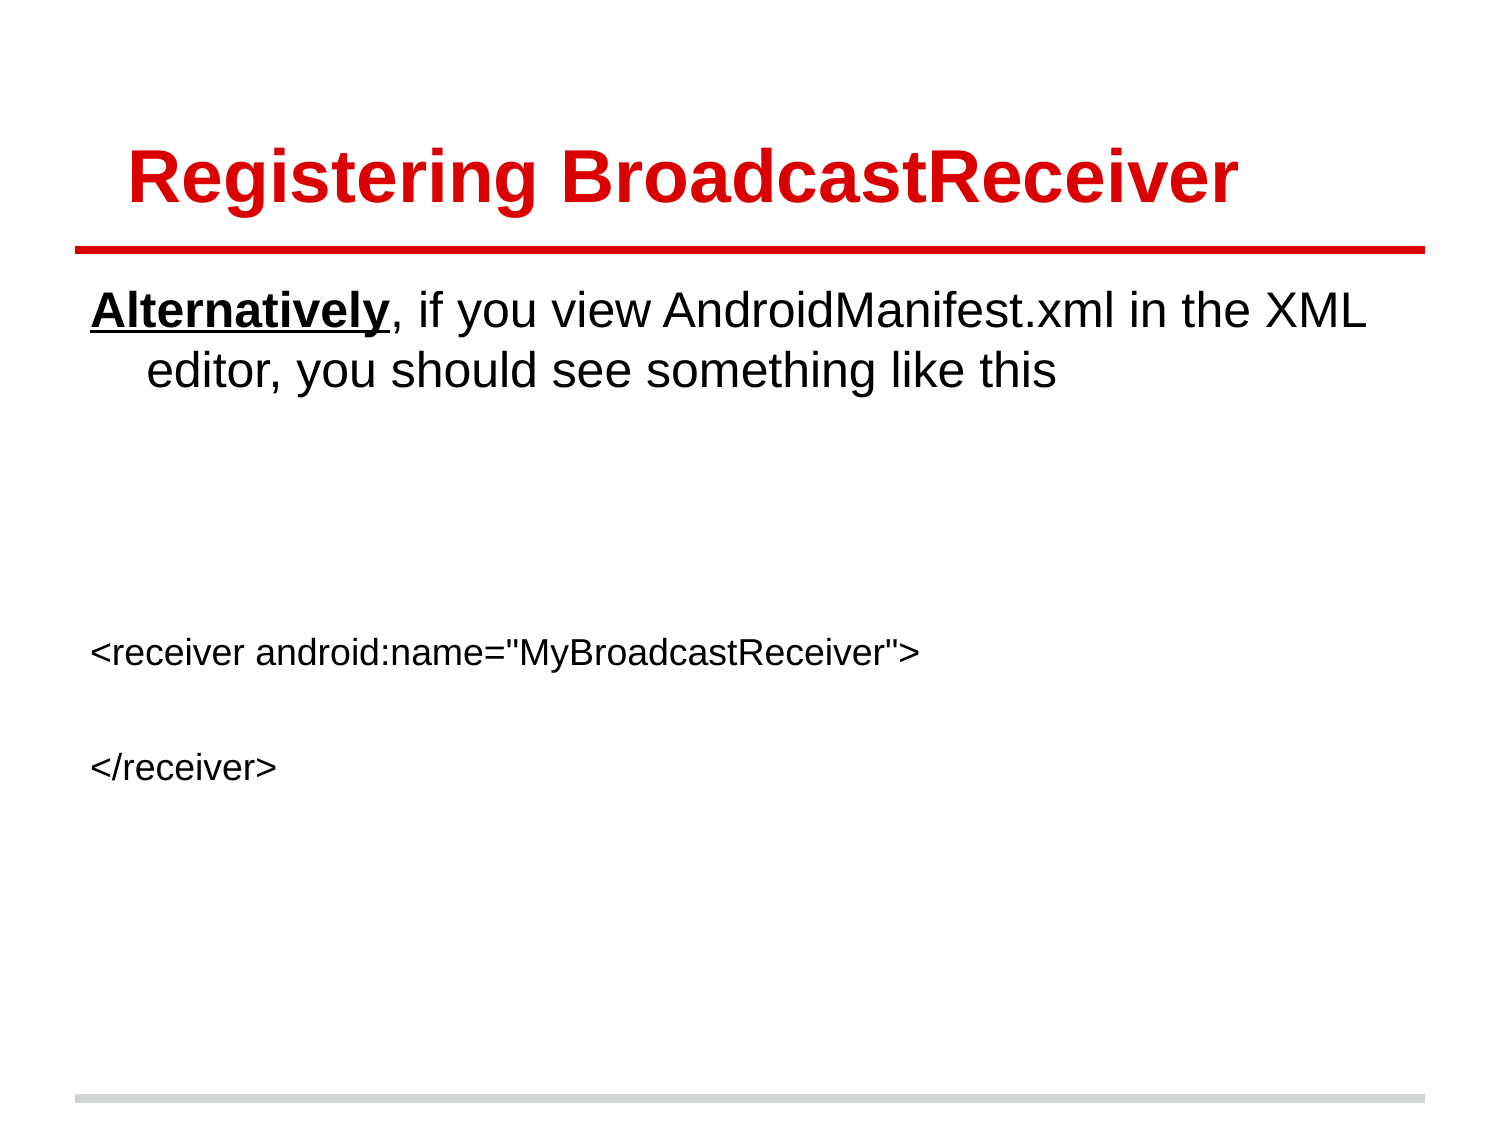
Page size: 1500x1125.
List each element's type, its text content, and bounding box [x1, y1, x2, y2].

list Alternatively, if you view AndroidManifest.xml in the XML editor, you should see something like this <receiver android:name="MyBroadcastReceiver"> </receiver> [75, 262, 1425, 1078]
title Registering BroadcastReceiver [75, 45, 1425, 233]
